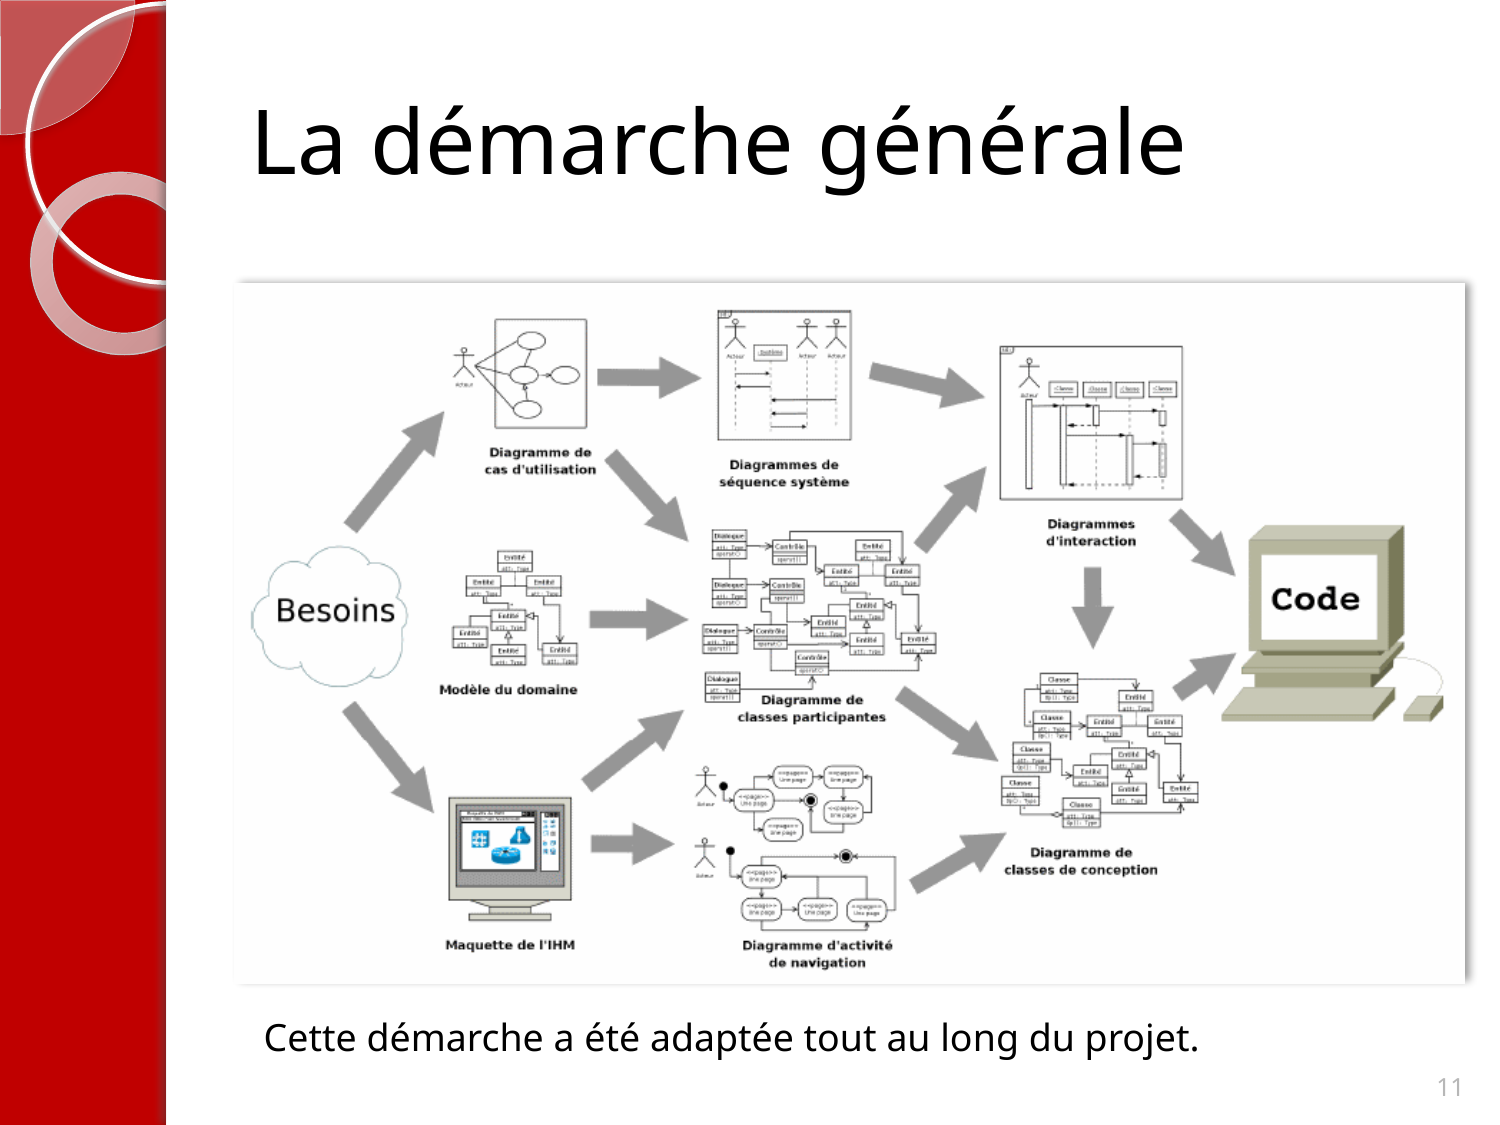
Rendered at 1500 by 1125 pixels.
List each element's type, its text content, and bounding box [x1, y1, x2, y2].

text_box Cette démarche a été adaptée tout au long du projet. [235, 1006, 1247, 1067]
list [234, 283, 1466, 984]
title La démarche générale [235, 45, 1466, 233]
slide_number 11 [1413, 1034, 1488, 1113]
